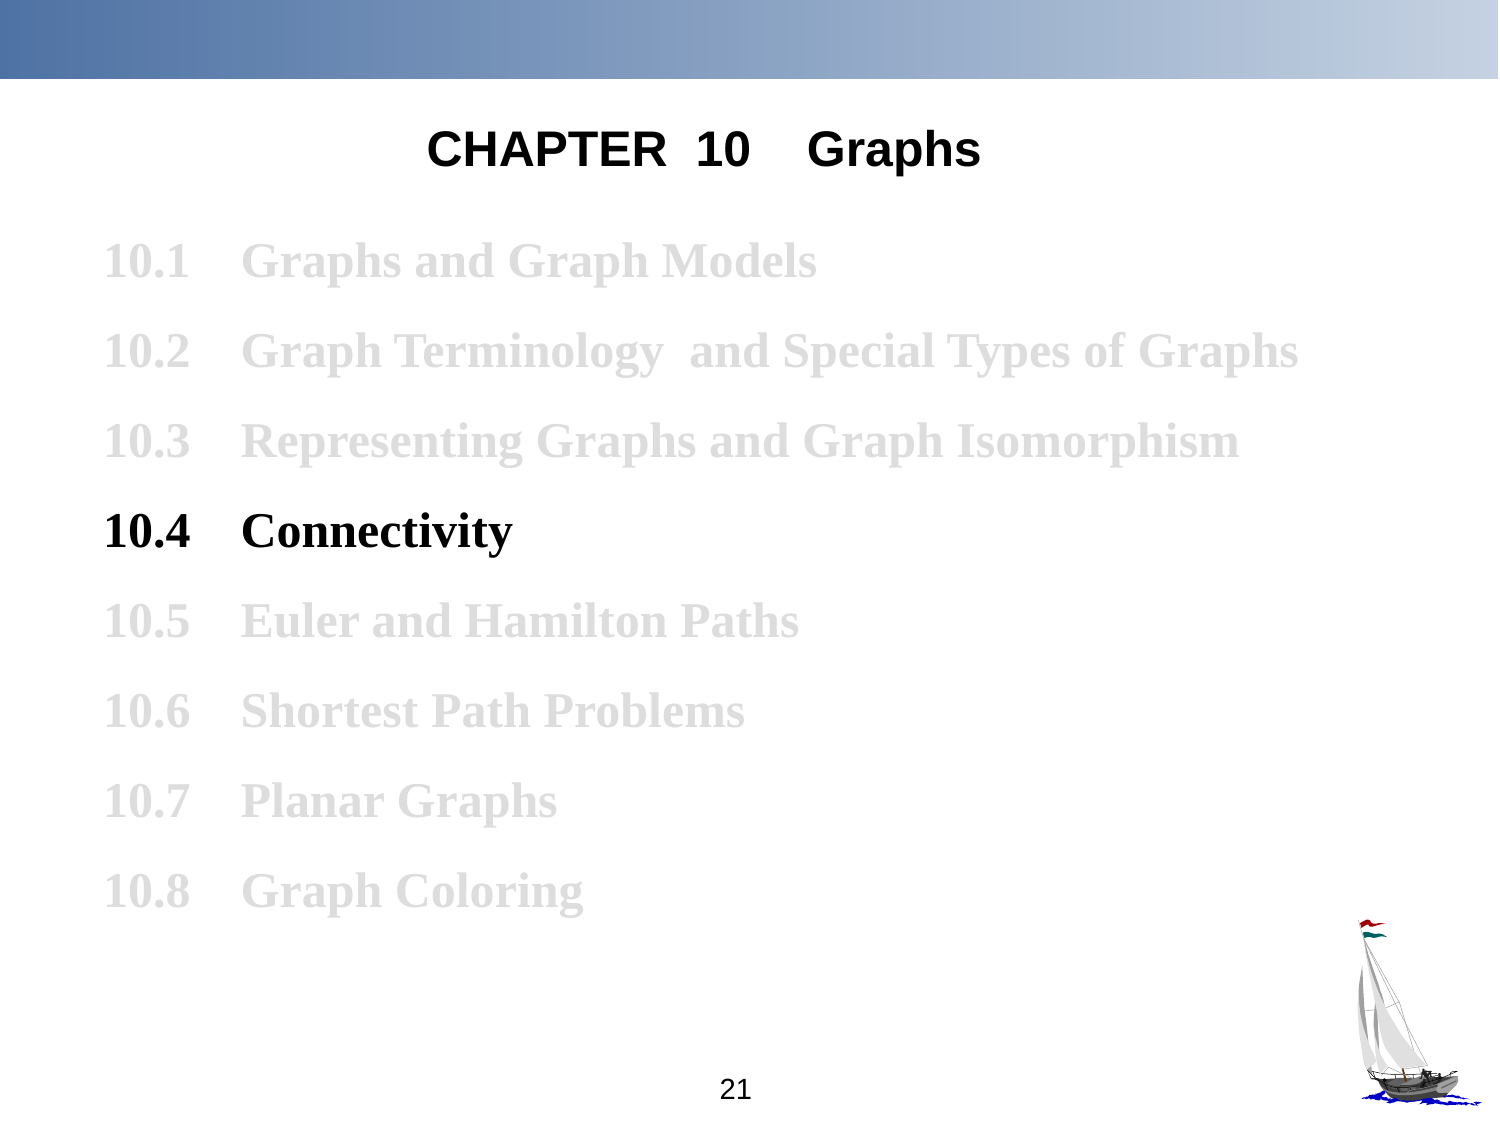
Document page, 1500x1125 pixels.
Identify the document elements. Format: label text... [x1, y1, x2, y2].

slide_number 21 [666, 1049, 768, 1125]
picture [0, 0, 1500, 79]
text_box CHAPTER 10 Graphs [29, 109, 1392, 185]
text_box 10.1 Graphs and Graph Models 10.2 Graph Terminology and Special Types of Graphs 10.3 Representing Graphs and Graph Isomorphism 10.4 Connectivity 10.5 Euler and Hamilton Paths 10.6 Shortest Path Problems 10.7 Planar Graphs 10.8 Graph Coloring [88, 219, 1483, 925]
